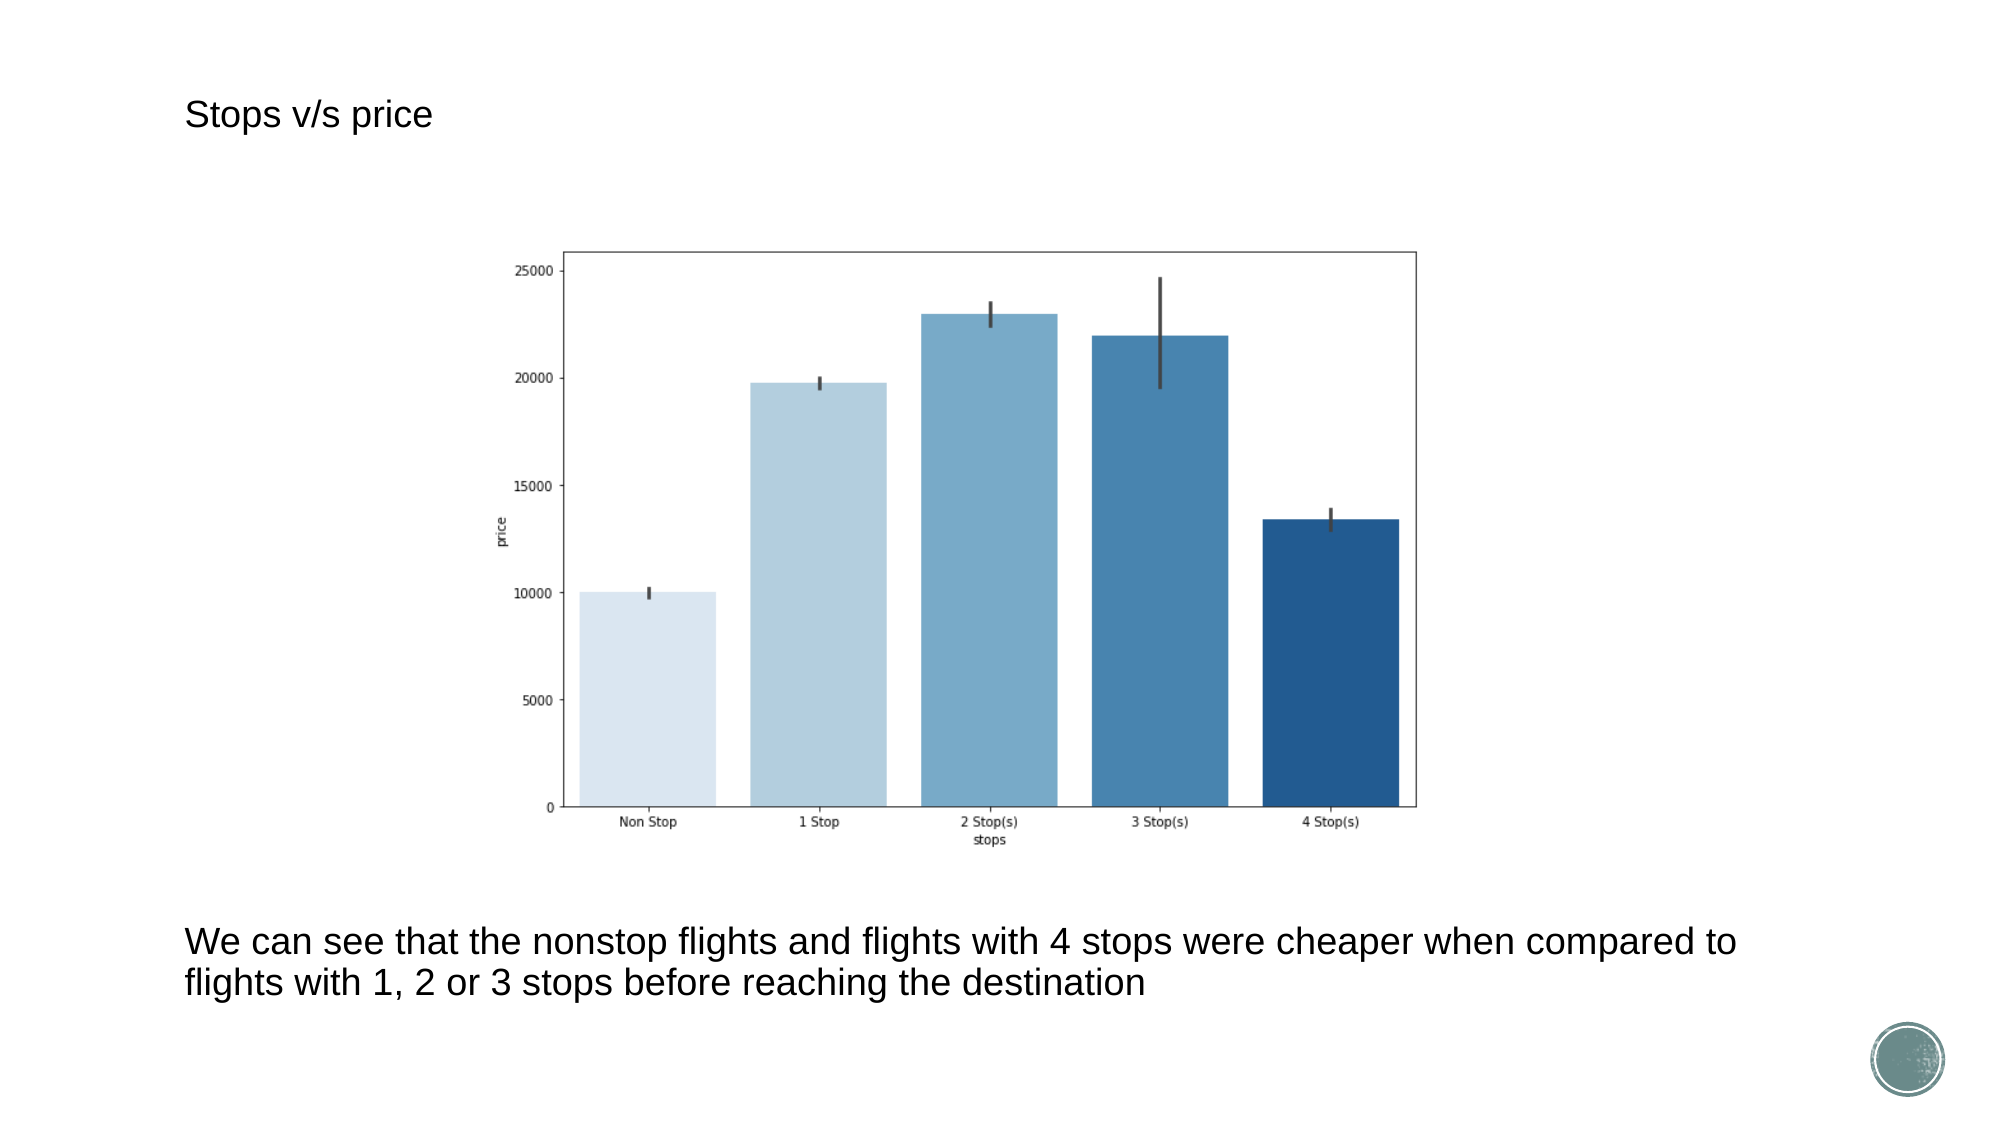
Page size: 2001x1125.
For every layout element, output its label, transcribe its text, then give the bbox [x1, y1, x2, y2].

list Stops v/s price We can see that the nonstop flights and flights with 4 stops were cheaper when compared to flights with 1, 2 or 3 stops before reaching the destination [169, 87, 1820, 1013]
picture [488, 235, 1440, 865]
